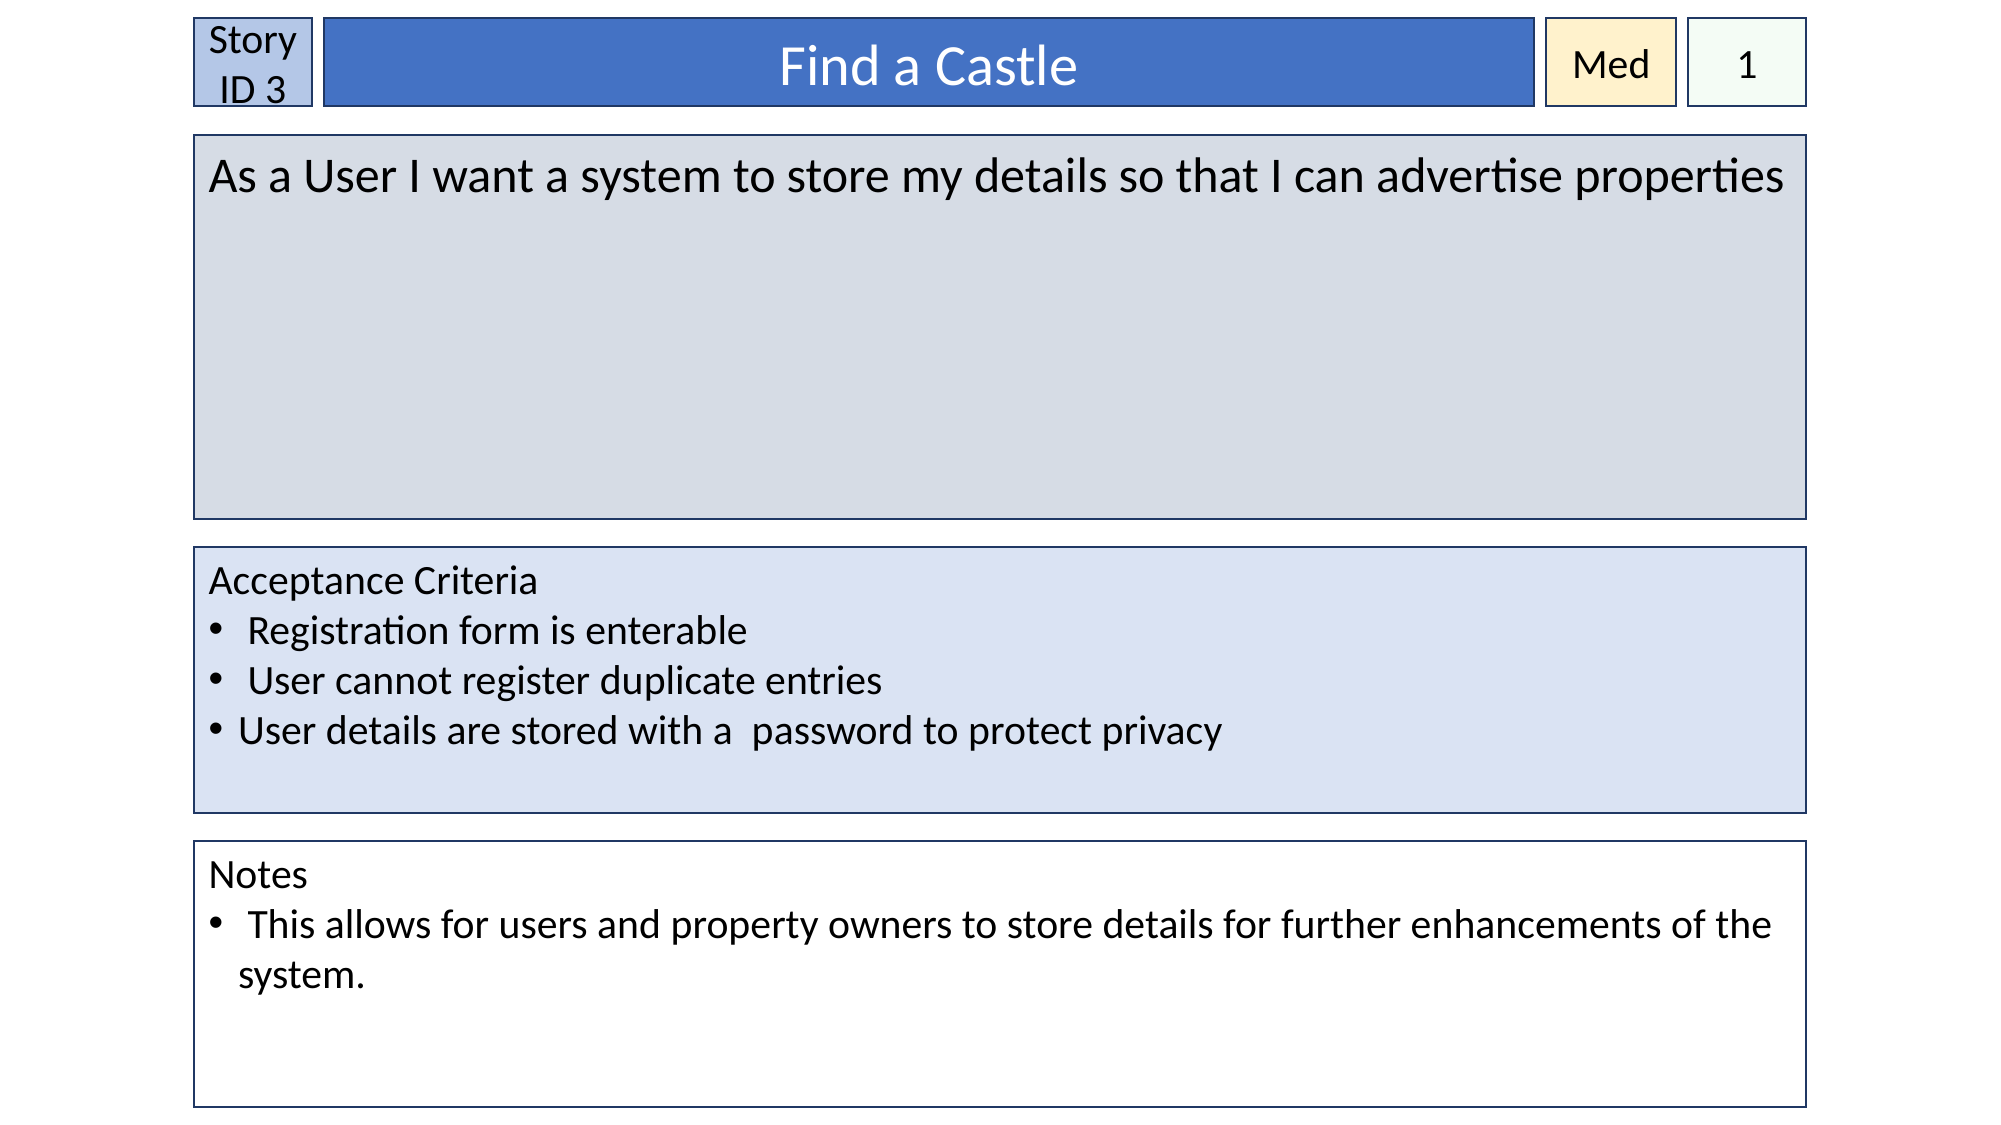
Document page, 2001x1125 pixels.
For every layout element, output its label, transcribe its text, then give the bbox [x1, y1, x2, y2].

text_box Med [1545, 17, 1677, 107]
text_box Notes This allows for users and property owners to store details for further enhancements of the system. [193, 840, 1807, 1108]
text_box As a User I want a system to store my details so that I can advertise properties [193, 134, 1807, 520]
text_box Acceptance Criteria Registration form is enterable User cannot register duplicate entries User details are stored with a password to protect privacy [193, 546, 1807, 814]
text_box Find a Castle [323, 17, 1535, 107]
text_box Story ID 3 [193, 17, 313, 107]
text_box 1 [1687, 17, 1807, 107]
